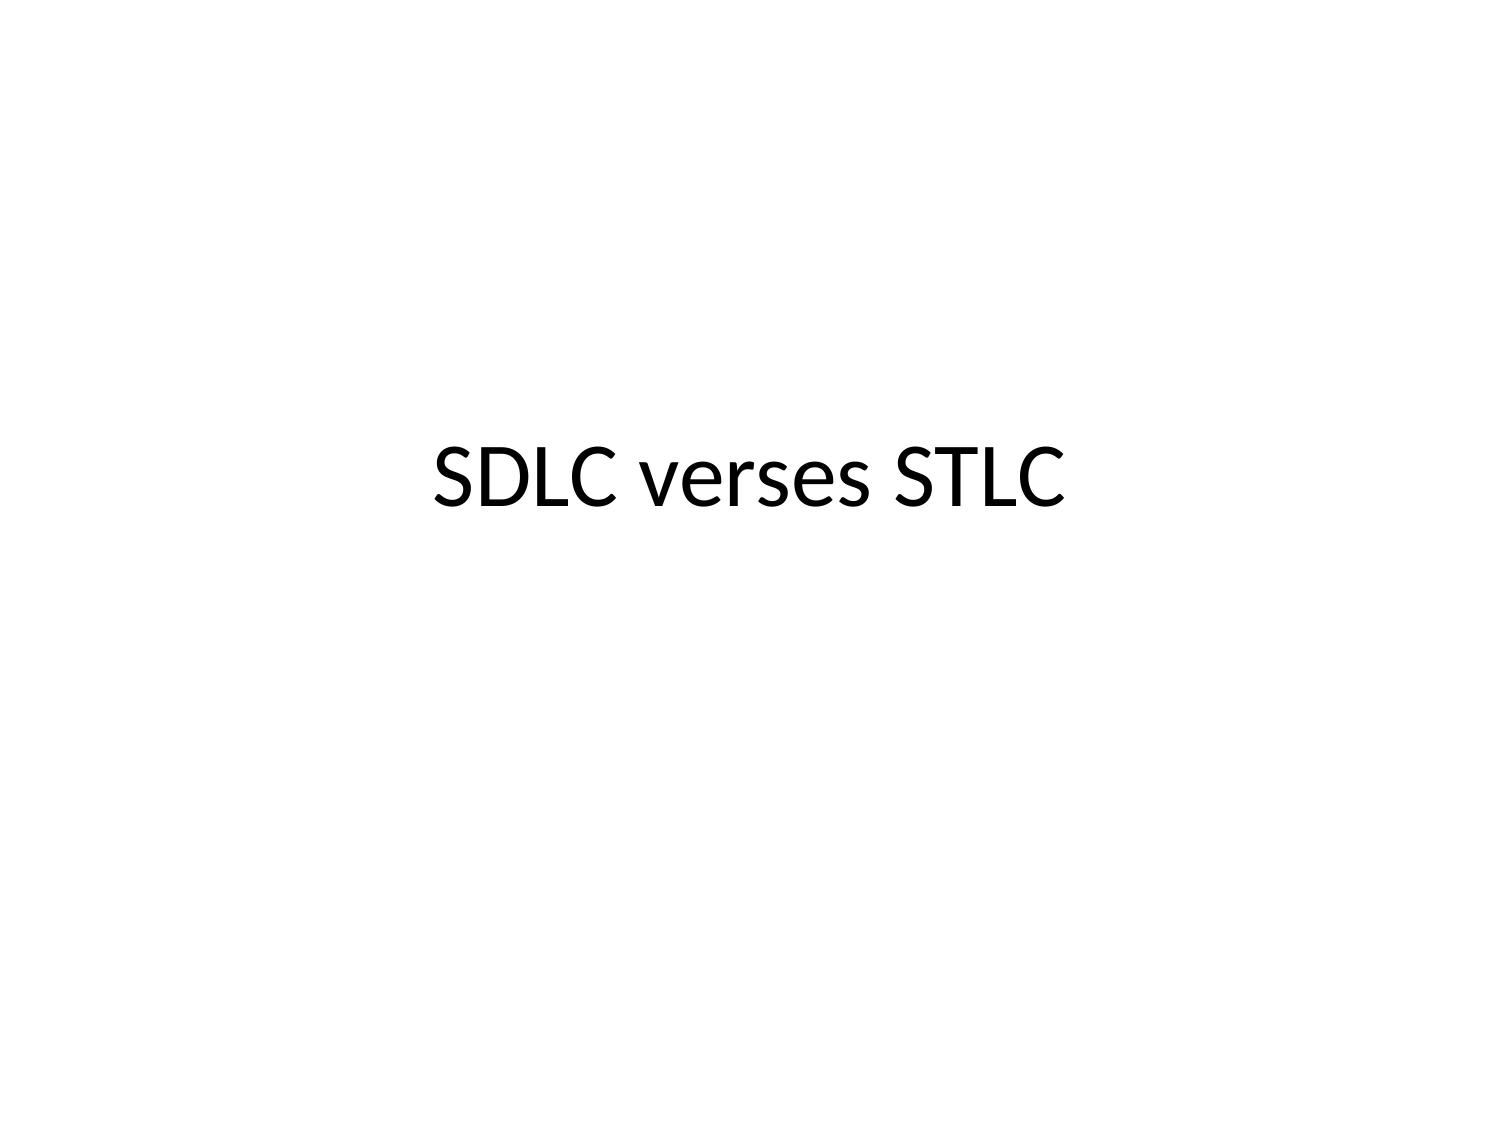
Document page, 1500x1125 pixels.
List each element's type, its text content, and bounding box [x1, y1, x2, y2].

title SDLC verses STLC [112, 349, 1388, 591]
